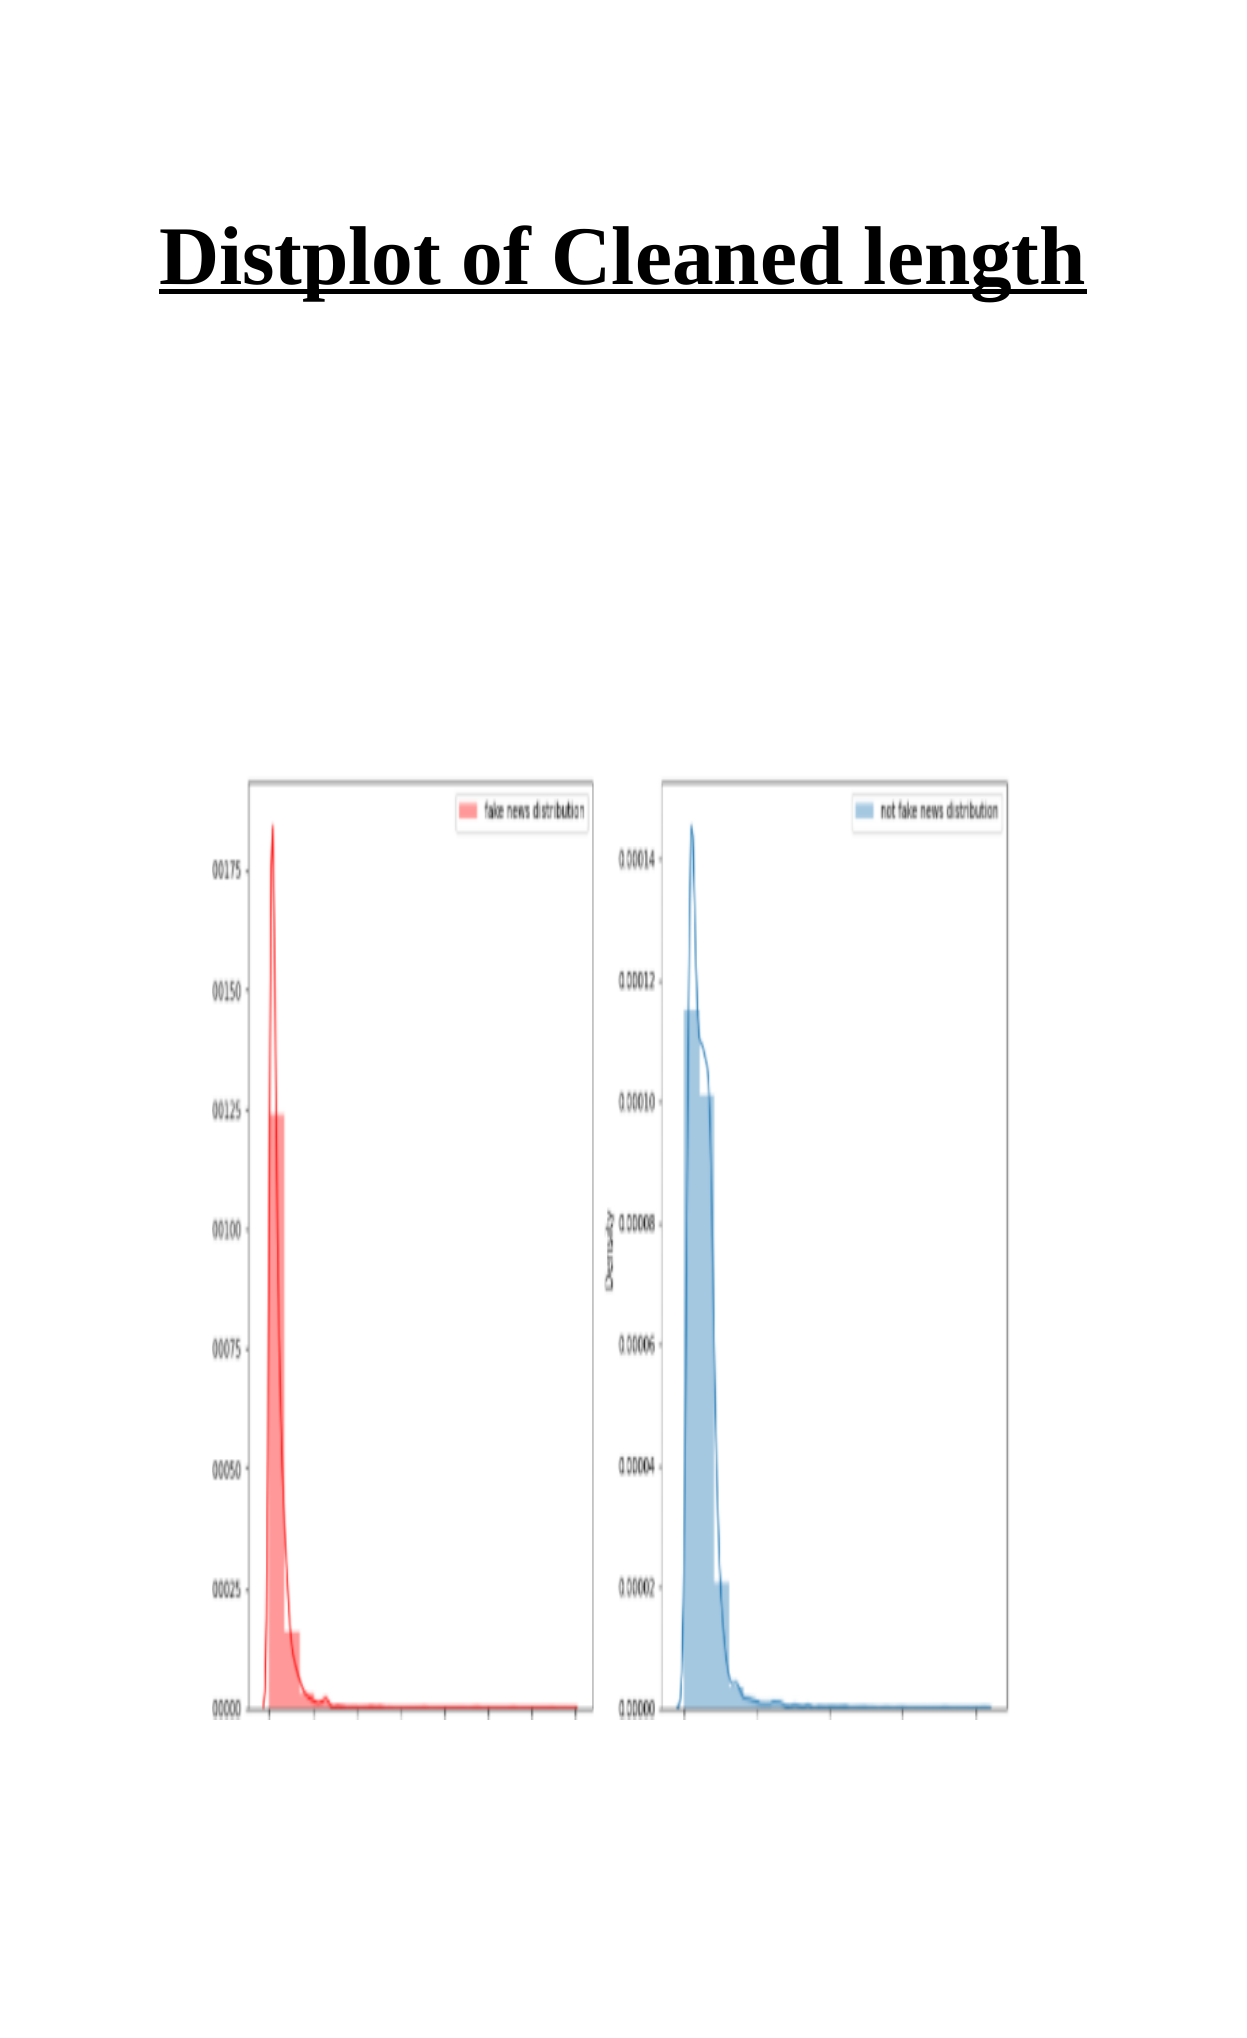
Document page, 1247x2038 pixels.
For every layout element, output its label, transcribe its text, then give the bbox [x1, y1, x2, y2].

title Distplot of Cleaned length [62, 81, 1184, 422]
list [211, 762, 1072, 1720]
